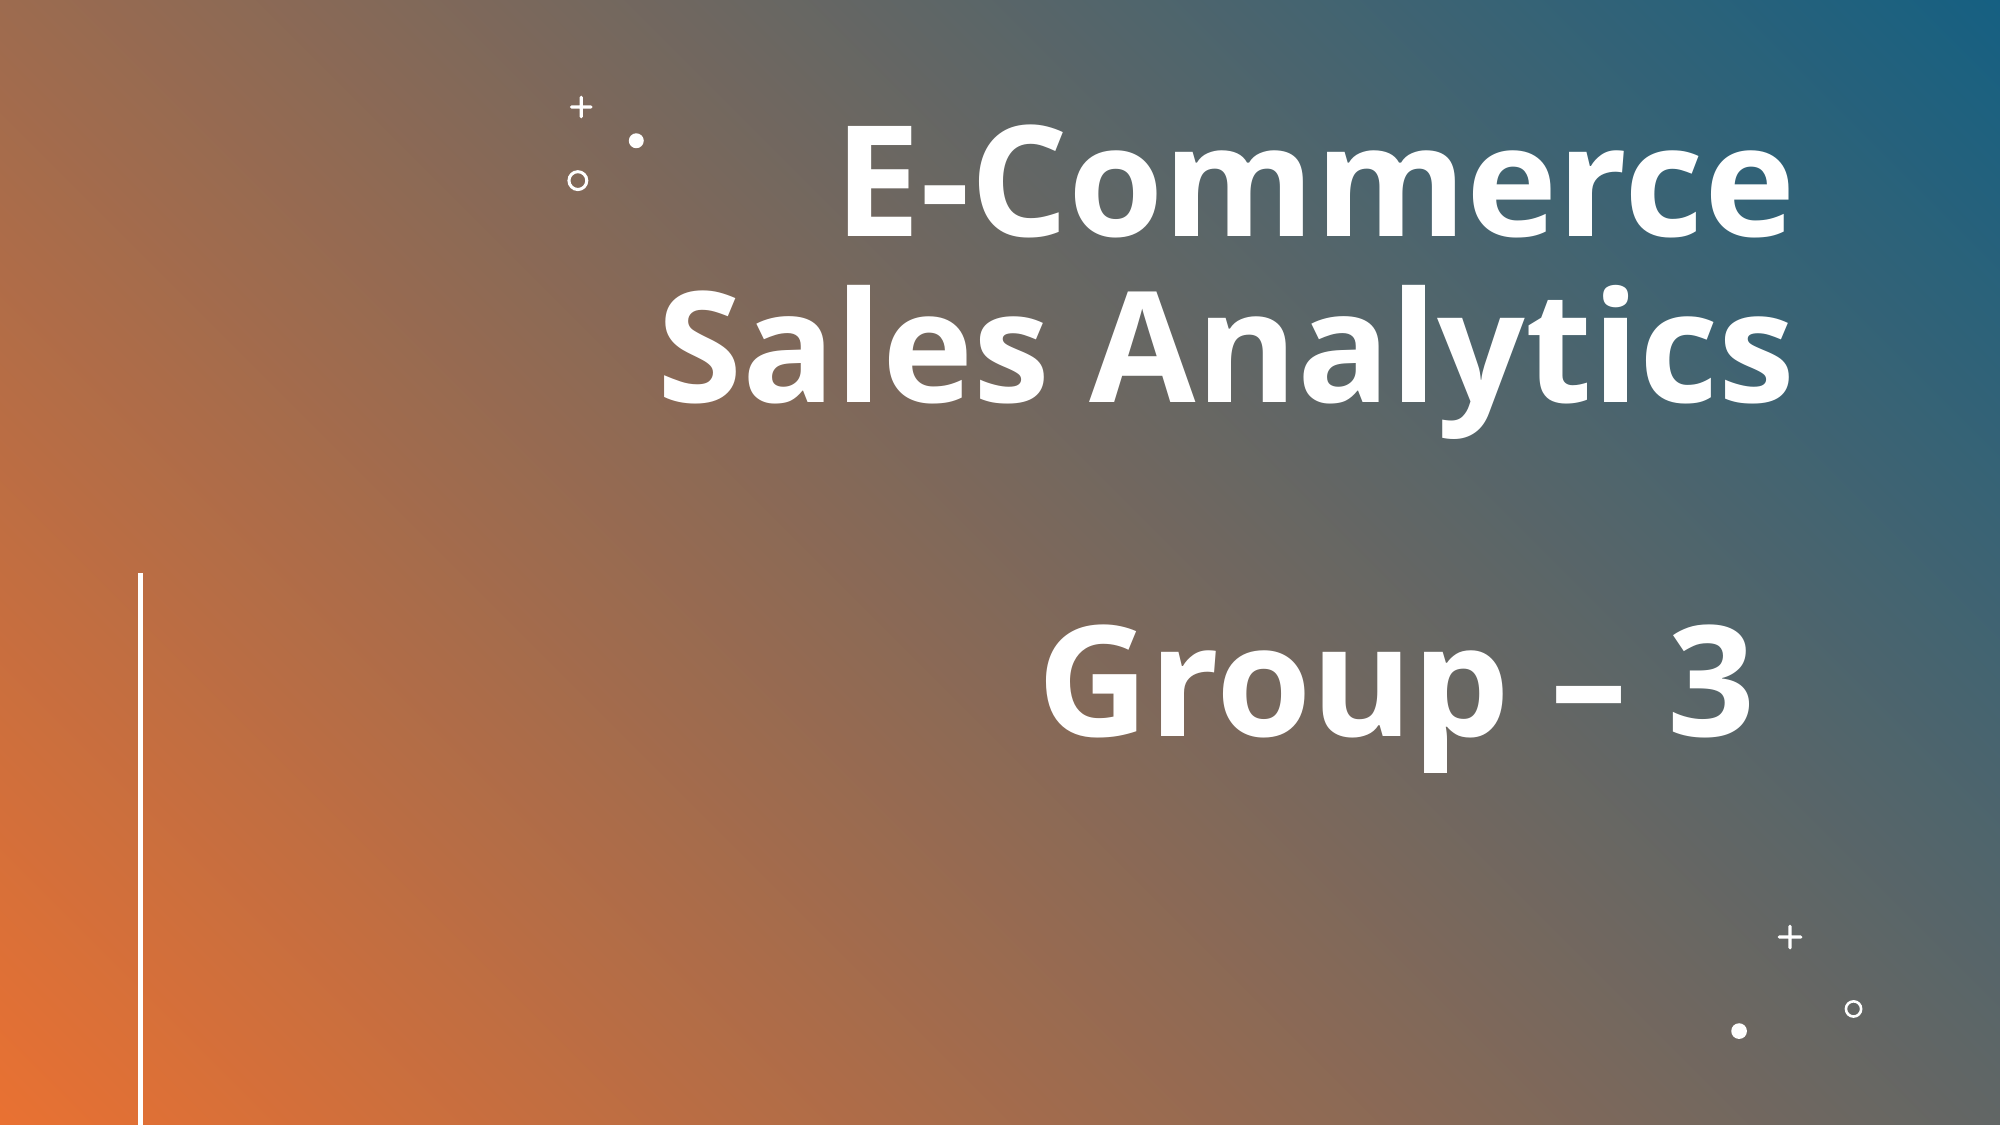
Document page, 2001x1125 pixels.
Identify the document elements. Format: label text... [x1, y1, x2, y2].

text_box [628, 133, 644, 149]
text_box [0, 0, 2000, 1125]
text_box [1731, 1023, 1747, 1039]
text_box [1777, 924, 1803, 950]
text_box [1844, 1000, 1863, 1018]
text_box [569, 95, 593, 119]
text_box [567, 170, 589, 192]
title E-Commerce Sales Analytics Group – 3 [636, 95, 1812, 779]
